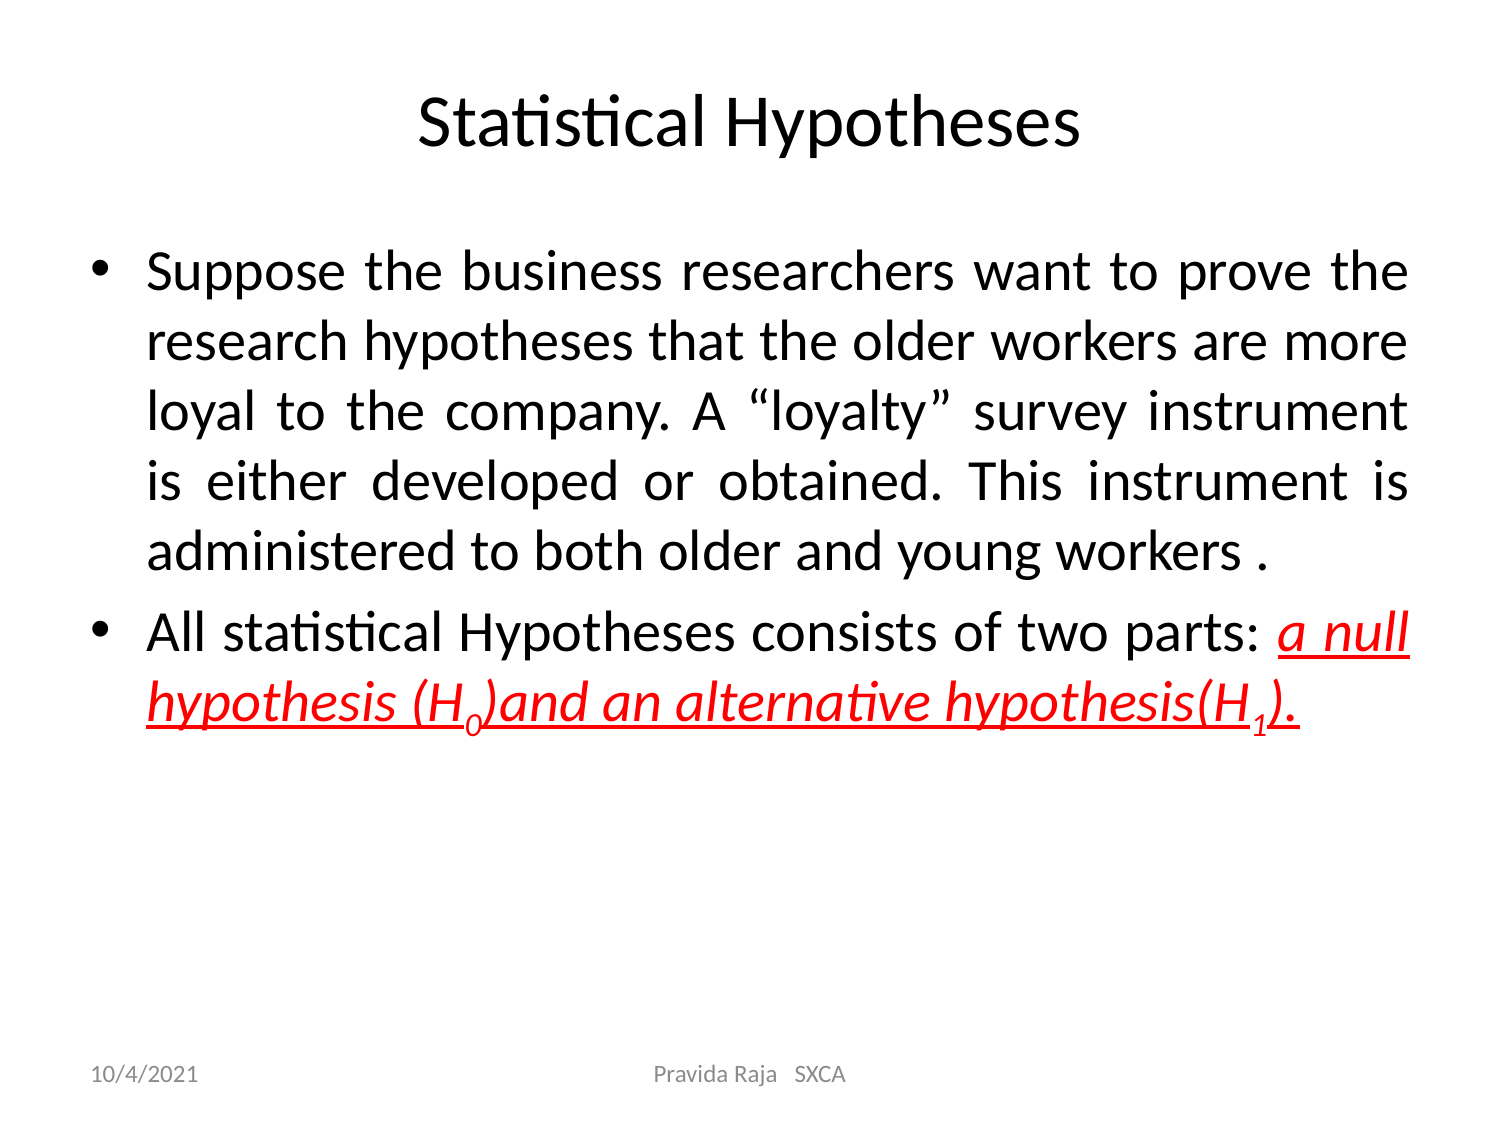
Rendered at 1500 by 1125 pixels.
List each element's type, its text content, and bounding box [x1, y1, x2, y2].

footer Pravida Raja SXCA [512, 1042, 988, 1103]
title Statistical Hypotheses [75, 45, 1425, 188]
list Suppose the business researchers want to prove the research hypotheses that the older workers are more loyal to the company. A “loyalty” survey instrument is either developed or obtained. This instrument is administered to both older and young workers . All statistical Hypotheses consists of two parts: a null hypothesis (H0)and an alternative hypothesis(H1). [75, 224, 1425, 1088]
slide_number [75, 1042, 425, 1103]
